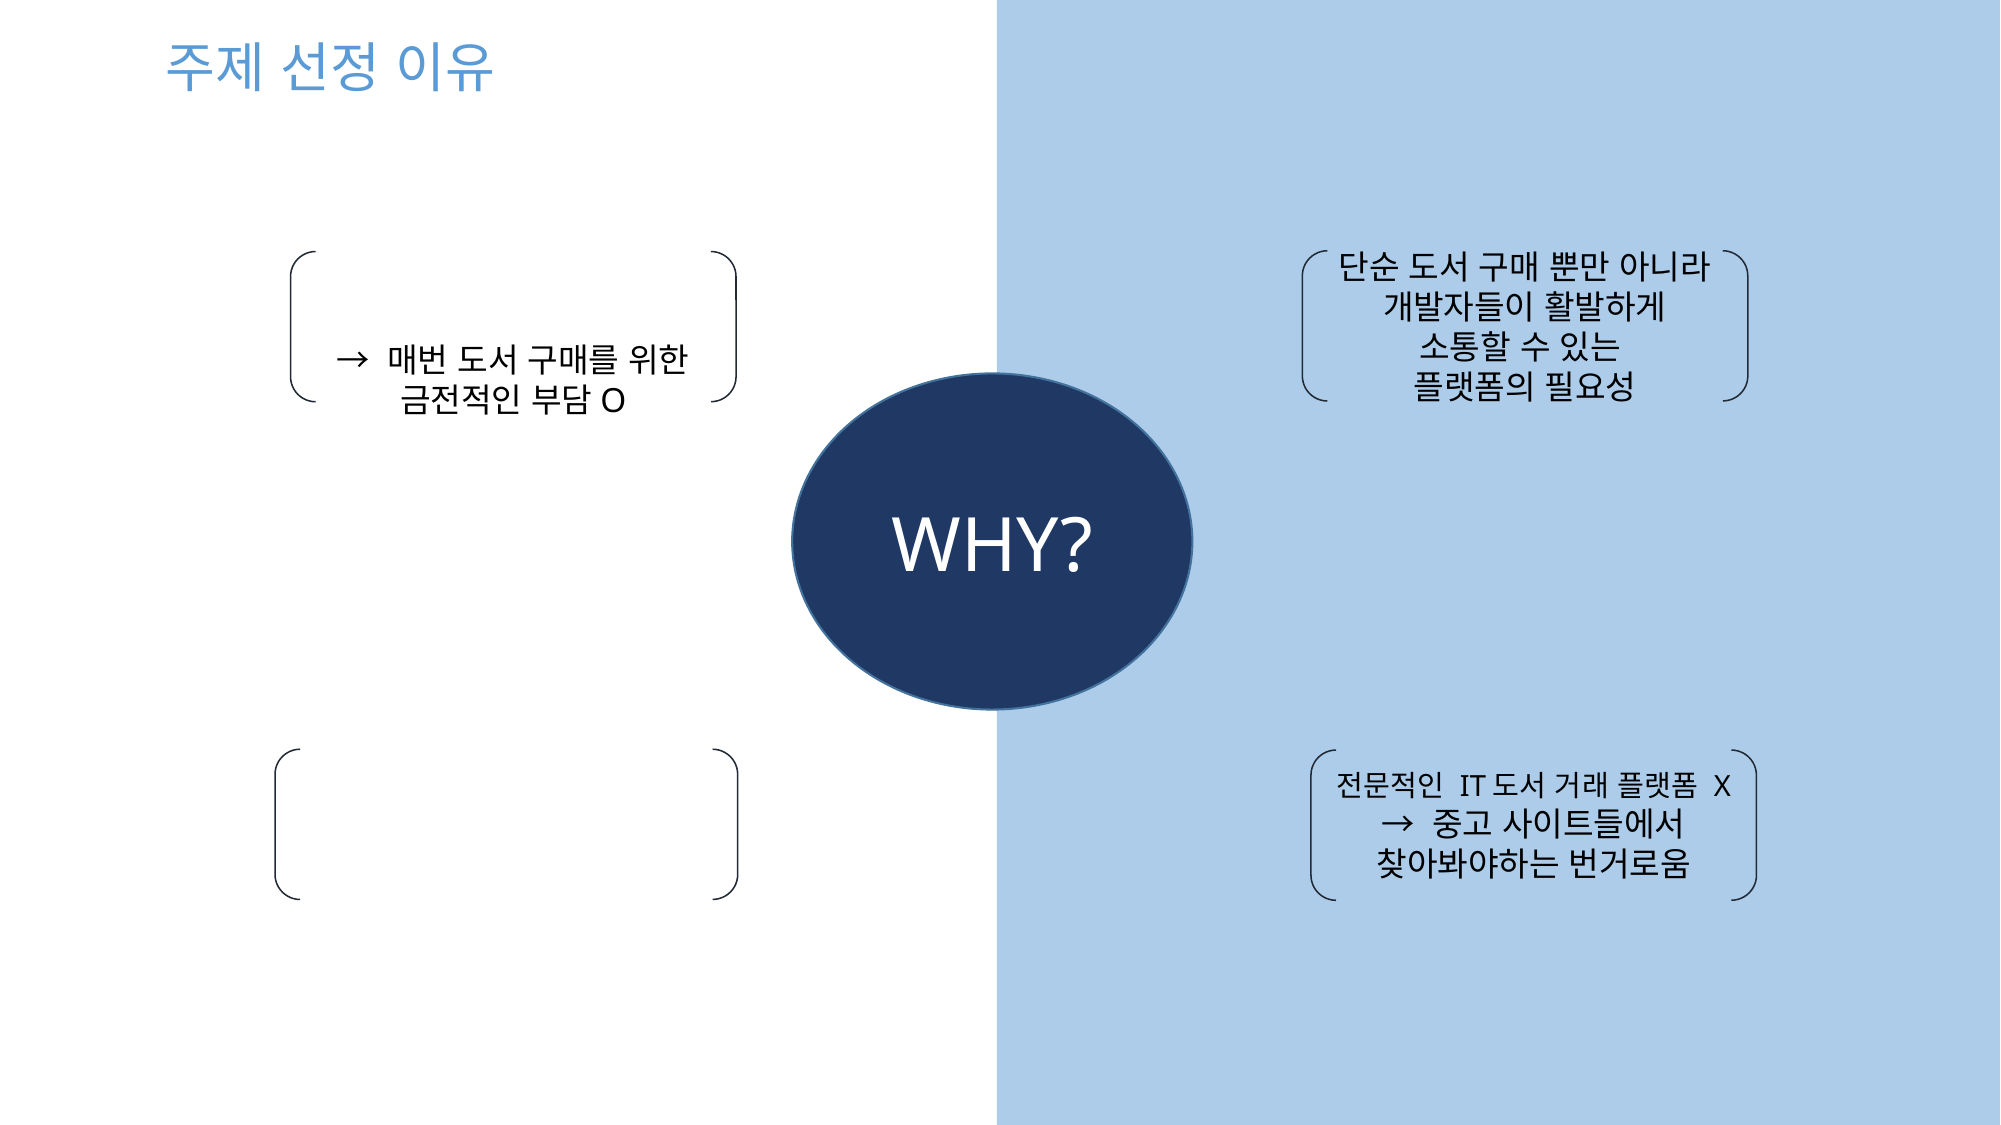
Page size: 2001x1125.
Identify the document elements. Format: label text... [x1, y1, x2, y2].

text_box WHY? [791, 372, 1194, 711]
text_box 주제 선정 이유 [0, 0, 553, 184]
text_box [996, 0, 2000, 1125]
text_box 다양한 IT 개발 언어들이 존재, 사용되는 언어의 변화 속도가 빠름 → 매번 도서 구매를 위한 금전적인 부담O [290, 250, 737, 403]
text_box 전문적인 IT도서 거래 플랫폼 X → 중고 사이트들에서 찾아봐야하는 번거로움 [1310, 749, 1758, 901]
text_box 단순 도서 구매 뿐만 아니라 개발자들이 활발하게 소통할 수 있는 플랫폼의 필요성 [1301, 250, 1749, 402]
text_box 떠오르는 중고 거래 플랫폼 ‘당근 마켓’은 타 지역 간 거래가 안되기 때문에 전문 IT 중고 서적 구매 어려움 [274, 748, 739, 900]
